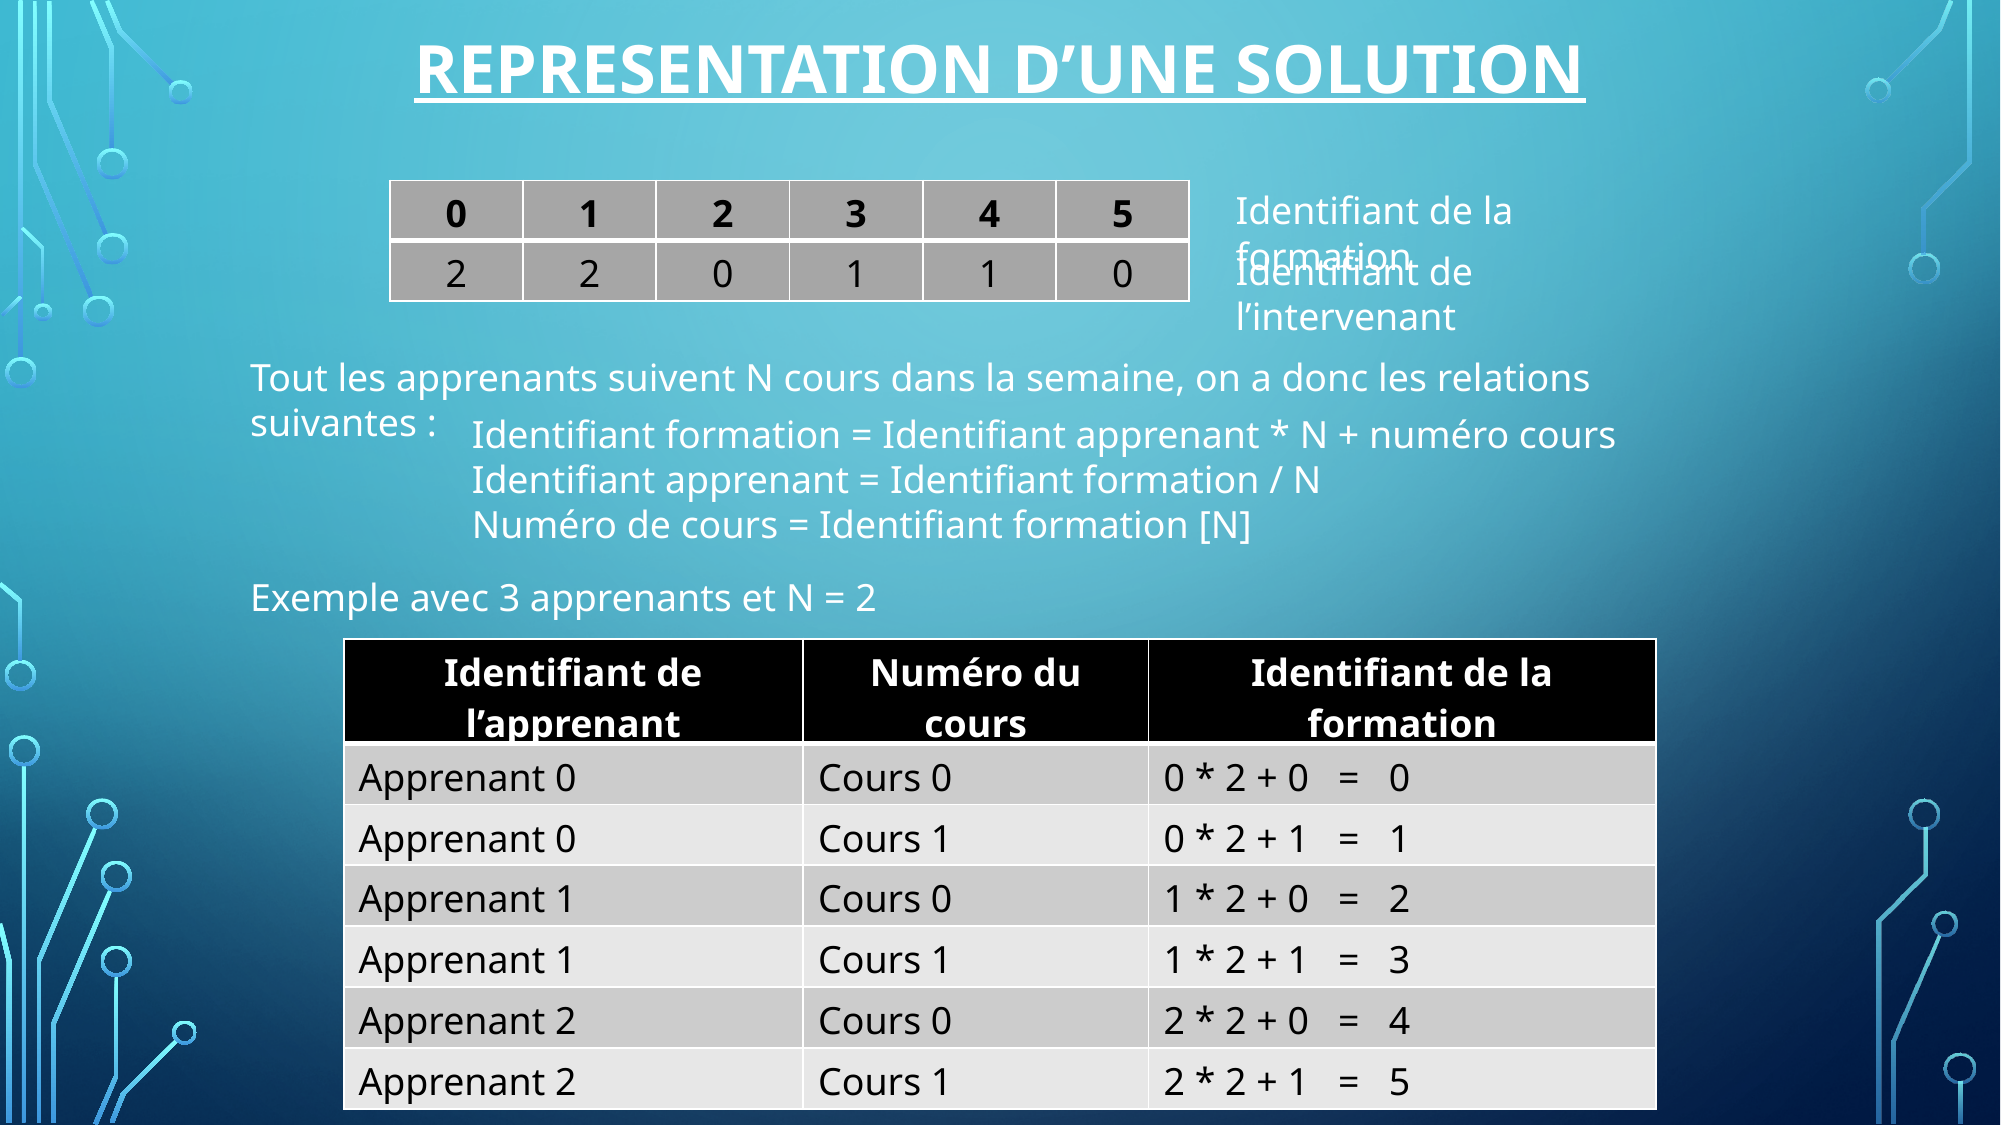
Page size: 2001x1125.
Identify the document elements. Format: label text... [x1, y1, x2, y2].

table_cell 2 * 2 + 1 = 5 [1149, 1049, 1655, 1108]
table_cell 1 * 2 + 0 = 2 [1149, 866, 1655, 925]
text_box Tout les apprenants suivent N cours dans la semaine, on a donc les relations suivantes : [235, 346, 1765, 452]
table_cell Apprenant 2 [345, 1049, 802, 1108]
table_header 5 [1057, 181, 1188, 238]
table_cell 1 [790, 243, 922, 300]
table_cell Cours 0 [804, 866, 1148, 925]
text_box REPRESENTATION d’UNE SOLUTION [175, 10, 1825, 133]
table_cell 1 [924, 243, 1055, 300]
table_cell 1 * 2 + 1 = 3 [1149, 927, 1655, 986]
table_header Identifiant de l’apprenant [345, 640, 802, 741]
table_header 0 [391, 181, 522, 238]
table_cell 2 * 2 + 0 = 4 [1149, 988, 1655, 1047]
text_box Identifiant de la formation [1220, 180, 1700, 240]
table_cell Cours 1 [804, 805, 1148, 864]
table_cell 0 * 2 + 0 = 0 [1149, 746, 1655, 804]
table_header 3 [790, 181, 922, 238]
table_cell 0 [1057, 243, 1188, 300]
text_box Identifiant formation = Identifiant apprenant * N + numéro cours Identifiant apprenant = Identifiant formation / N Numéro de cours = Identifiant formation [N] [457, 403, 1805, 553]
table_cell Cours 1 [804, 1049, 1148, 1108]
table_cell Apprenant 1 [345, 927, 802, 986]
table_header 4 [924, 181, 1055, 238]
table_header 2 [657, 181, 789, 238]
table_cell 2 [524, 243, 655, 300]
table_cell Cours 0 [804, 988, 1148, 1047]
table_cell Apprenant 0 [345, 746, 802, 804]
table_cell 2 [391, 243, 522, 300]
table_cell Apprenant 2 [345, 988, 802, 1047]
table_cell Cours 0 [804, 746, 1148, 804]
table_cell 0 * 2 + 1 = 1 [1149, 805, 1655, 864]
table_header Identifiant de la formation [1149, 640, 1655, 741]
table_cell Apprenant 1 [345, 866, 802, 925]
table_cell 0 [657, 243, 789, 300]
table_cell Cours 1 [804, 927, 1148, 986]
table_header 1 [524, 181, 655, 238]
text_box Exemple avec 3 apprenants et N = 2 [235, 566, 1583, 627]
table_header Numéro du cours [804, 640, 1148, 741]
text_box Identifiant de l’intervenant [1220, 240, 1700, 346]
table_cell Apprenant 0 [345, 805, 802, 864]
